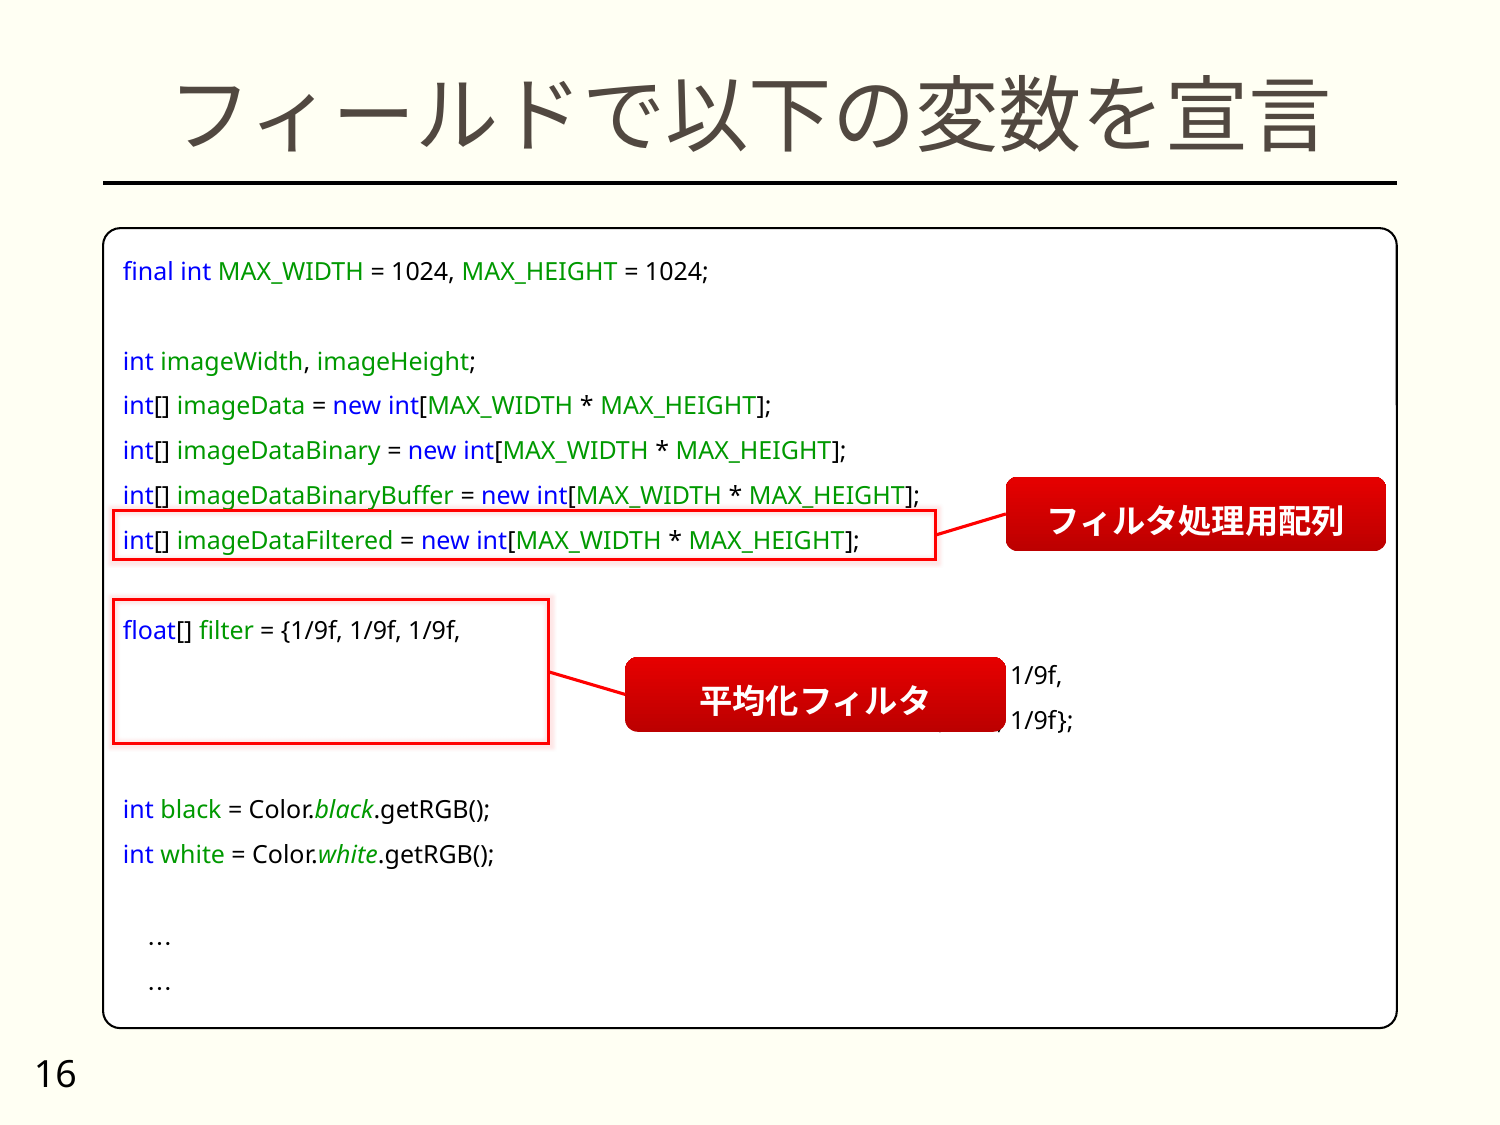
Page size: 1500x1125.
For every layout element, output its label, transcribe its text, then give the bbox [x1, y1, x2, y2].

text_box final int MAX_WIDTH = 1024, MAX_HEIGHT = 1024; int imageWidth, imageHeight; int[] imageData = new int[MAX_WIDTH * MAX_HEIGHT]; int[] imageDataBinary = new int[MAX_WIDTH * MAX_HEIGHT]; int[] imageDataBinaryBuffer = new int[MAX_WIDTH * MAX_HEIGHT]; int[] imageDataFiltered = new int[MAX_WIDTH * MAX_HEIGHT]; float[] filter = {1/9f, 1/9f, 1/9f, 1/9f, 1/9f, 1/9f, 1/9f, 1/9f, 1/9f}; int black = Color.black.getRGB(); int white = Color.white.getRGB(); … … [102, 227, 1398, 1030]
text_box 平均化フィルタ [624, 656, 1007, 733]
text_box [113, 599, 549, 745]
slide_number 16 [19, 1042, 357, 1103]
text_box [548, 671, 626, 695]
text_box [935, 513, 1006, 536]
text_box [113, 510, 936, 560]
text_box フィルタ処理用配列 [1005, 476, 1387, 552]
title フィールドで以下の変数を宣言 [103, 54, 1397, 183]
